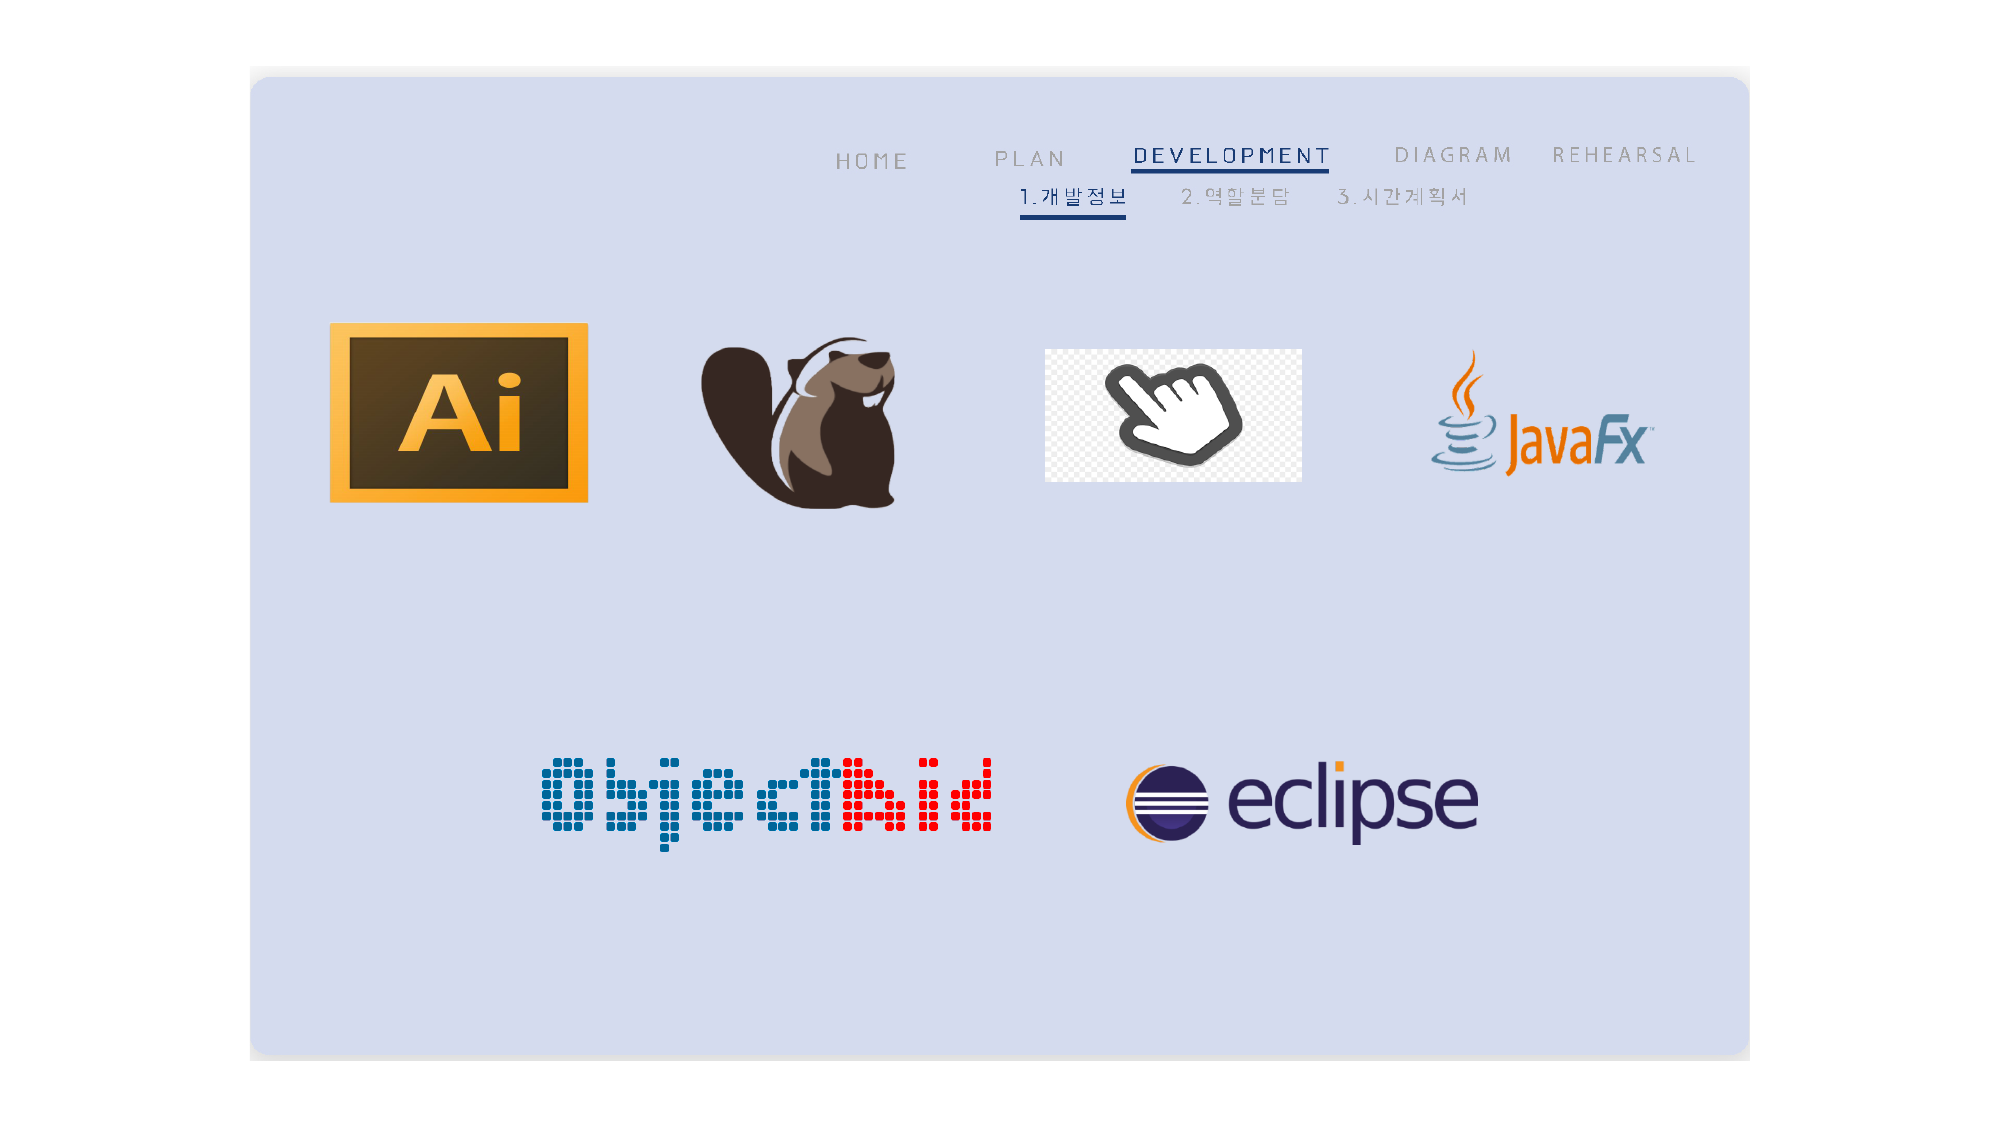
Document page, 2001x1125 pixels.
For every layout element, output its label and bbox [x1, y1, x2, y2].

picture [249, 66, 1751, 1061]
